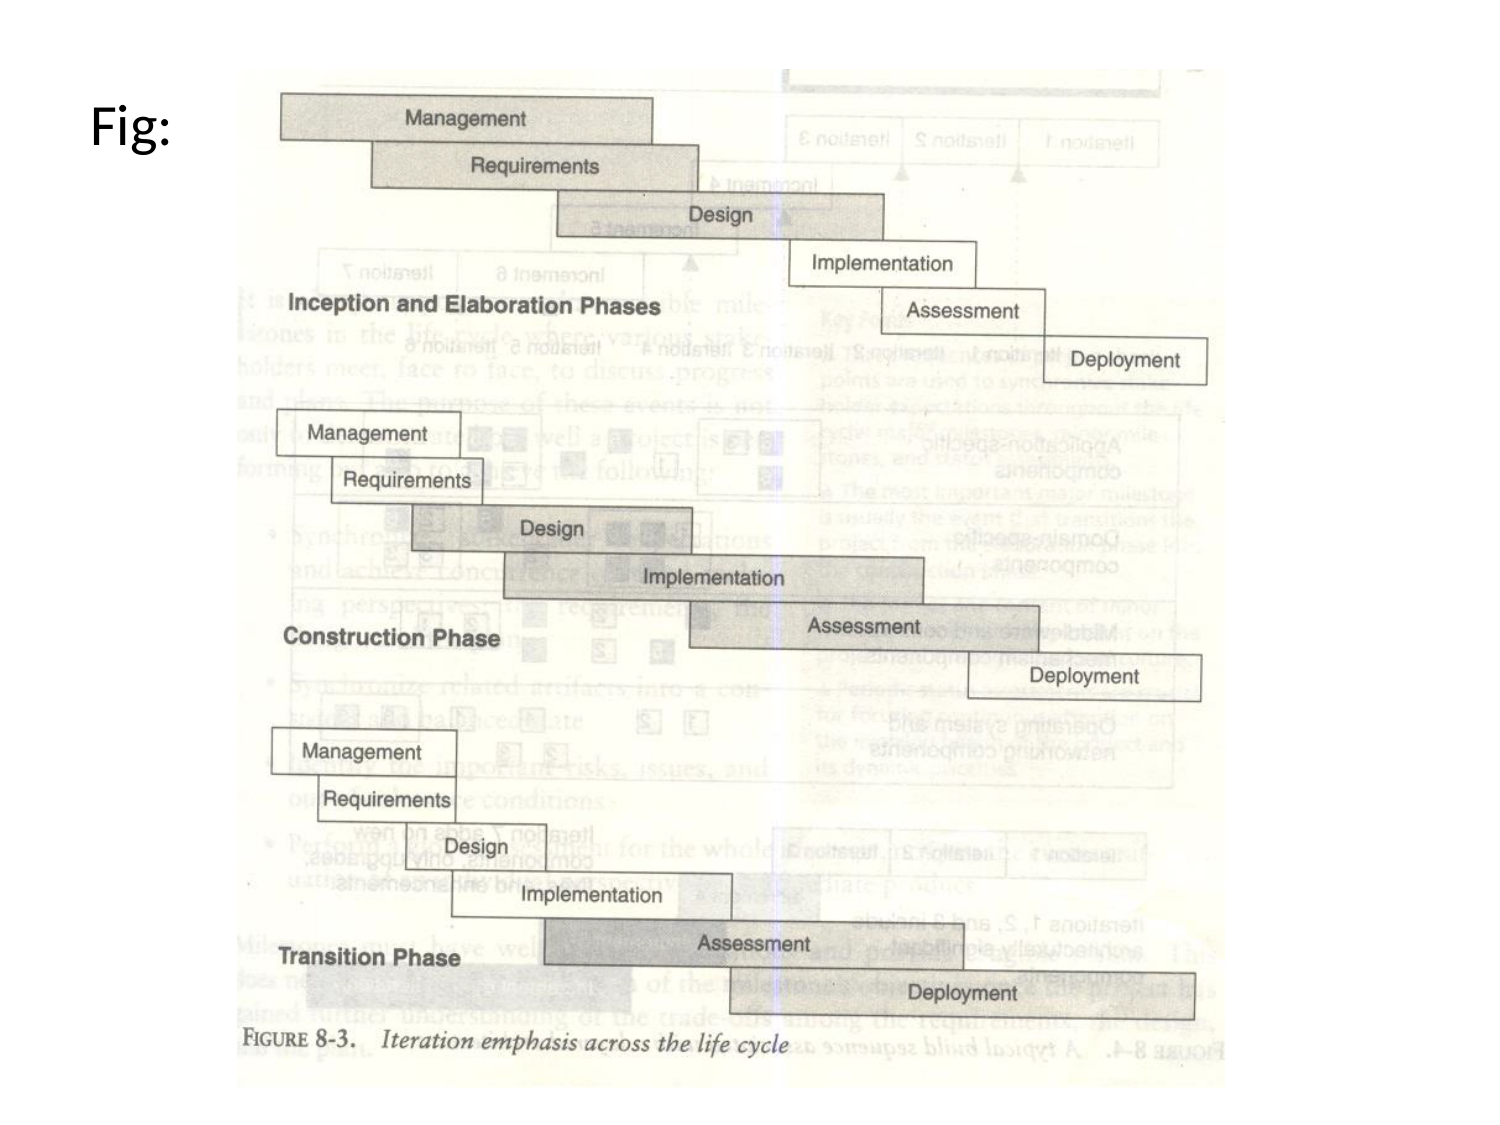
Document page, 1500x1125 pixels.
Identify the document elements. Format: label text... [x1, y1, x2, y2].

title Fig: [75, 45, 1425, 200]
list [237, 68, 1226, 1088]
